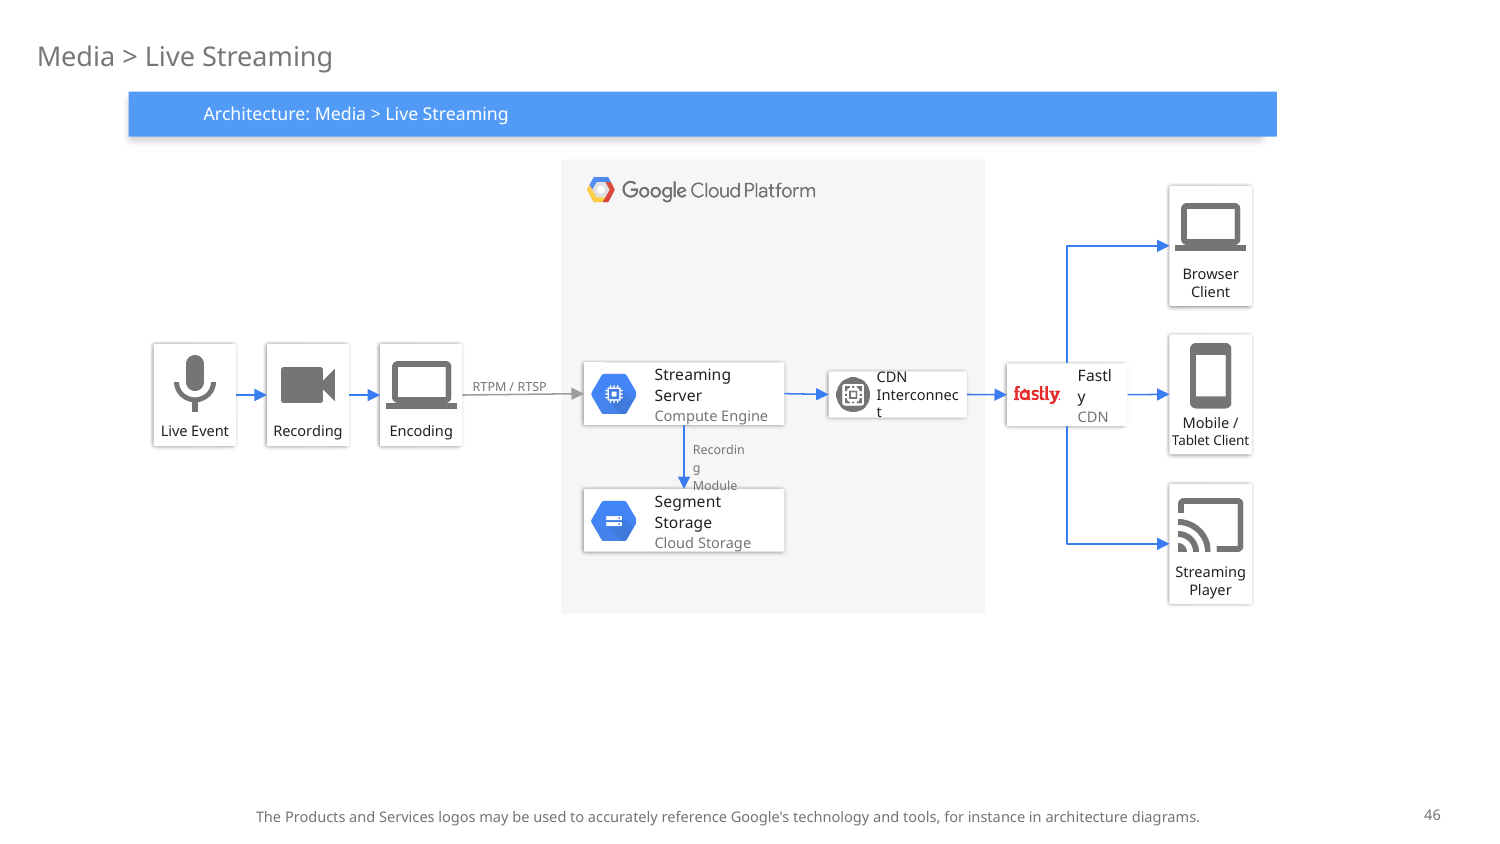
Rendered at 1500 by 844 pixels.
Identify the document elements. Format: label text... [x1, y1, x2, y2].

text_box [1135, 390, 1164, 394]
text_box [561, 402, 986, 614]
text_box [1059, 433, 1178, 537]
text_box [1059, 253, 1178, 356]
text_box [1006, 363, 1128, 427]
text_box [991, 390, 1002, 394]
subtitle Media > Live Streaming [21, 0, 1469, 88]
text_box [685, 395, 986, 435]
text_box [583, 488, 785, 552]
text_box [1157, 242, 1165, 252]
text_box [561, 399, 683, 437]
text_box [1169, 334, 1253, 455]
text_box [1066, 543, 1165, 548]
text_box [1169, 185, 1253, 307]
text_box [583, 362, 785, 426]
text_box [153, 343, 237, 447]
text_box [1169, 483, 1253, 605]
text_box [379, 343, 463, 447]
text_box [561, 159, 986, 392]
text_box Architecture: Media > Live Streaming [128, 91, 1277, 137]
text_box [828, 371, 968, 418]
text_box RTPM / RTSP [472, 376, 550, 391]
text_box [266, 343, 350, 447]
